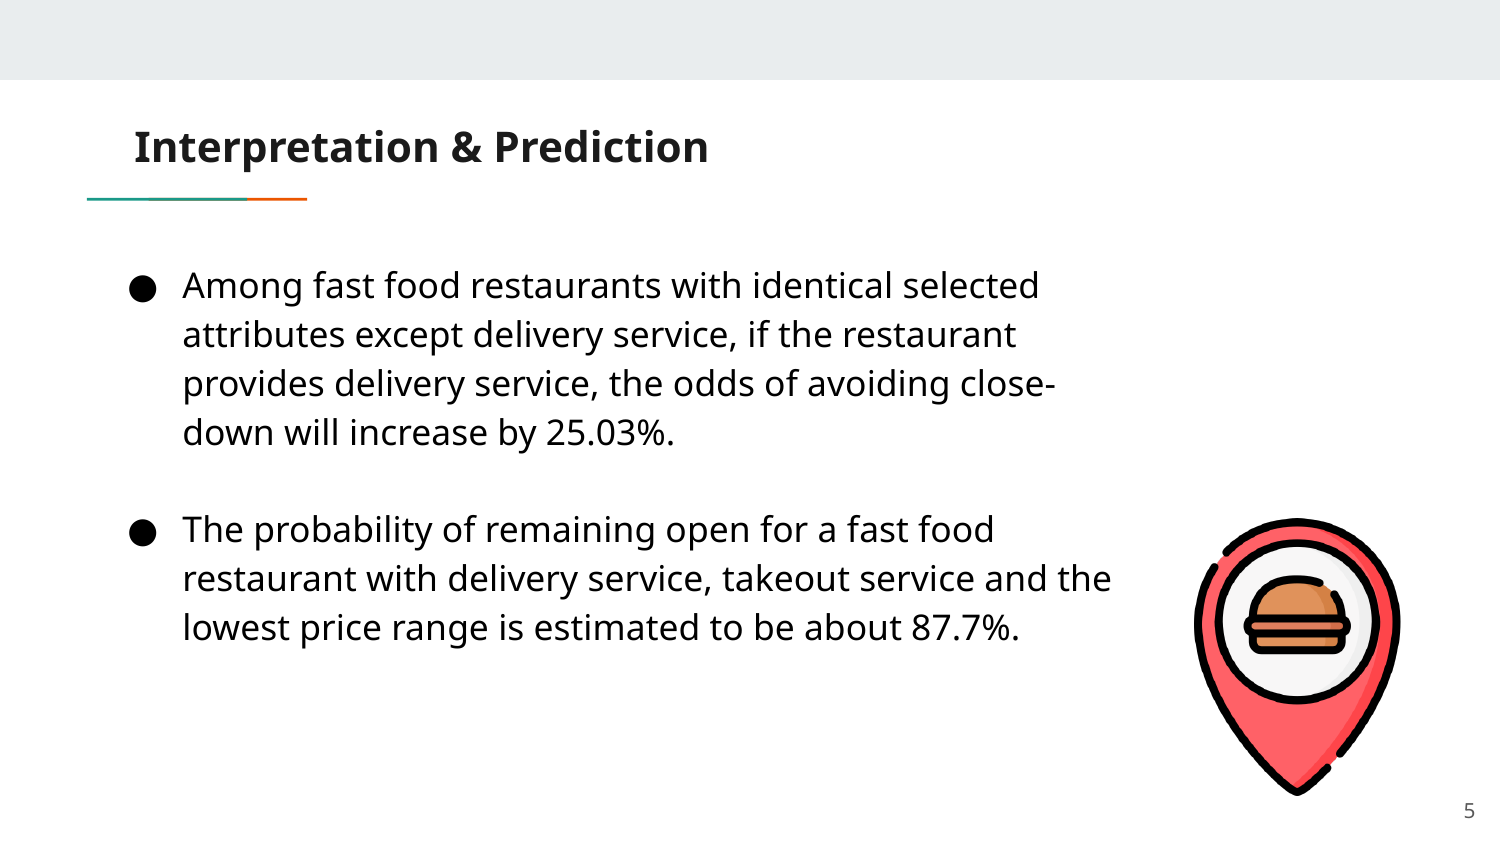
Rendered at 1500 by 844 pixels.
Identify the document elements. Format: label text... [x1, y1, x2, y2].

list Among fast food restaurants with identical selected attributes except delivery service, if the restaurant provides delivery service, the odds of avoiding close-down will increase by 25.03%. The probability of remaining open for a fast food restaurant with delivery service, takeout service and the lowest price range is estimated to be about 87.7%. [92, 241, 1150, 773]
picture [1157, 518, 1436, 797]
slide_number ‹#› [1400, 779, 1491, 844]
title Interpretation & Prediction [119, 102, 1381, 190]
